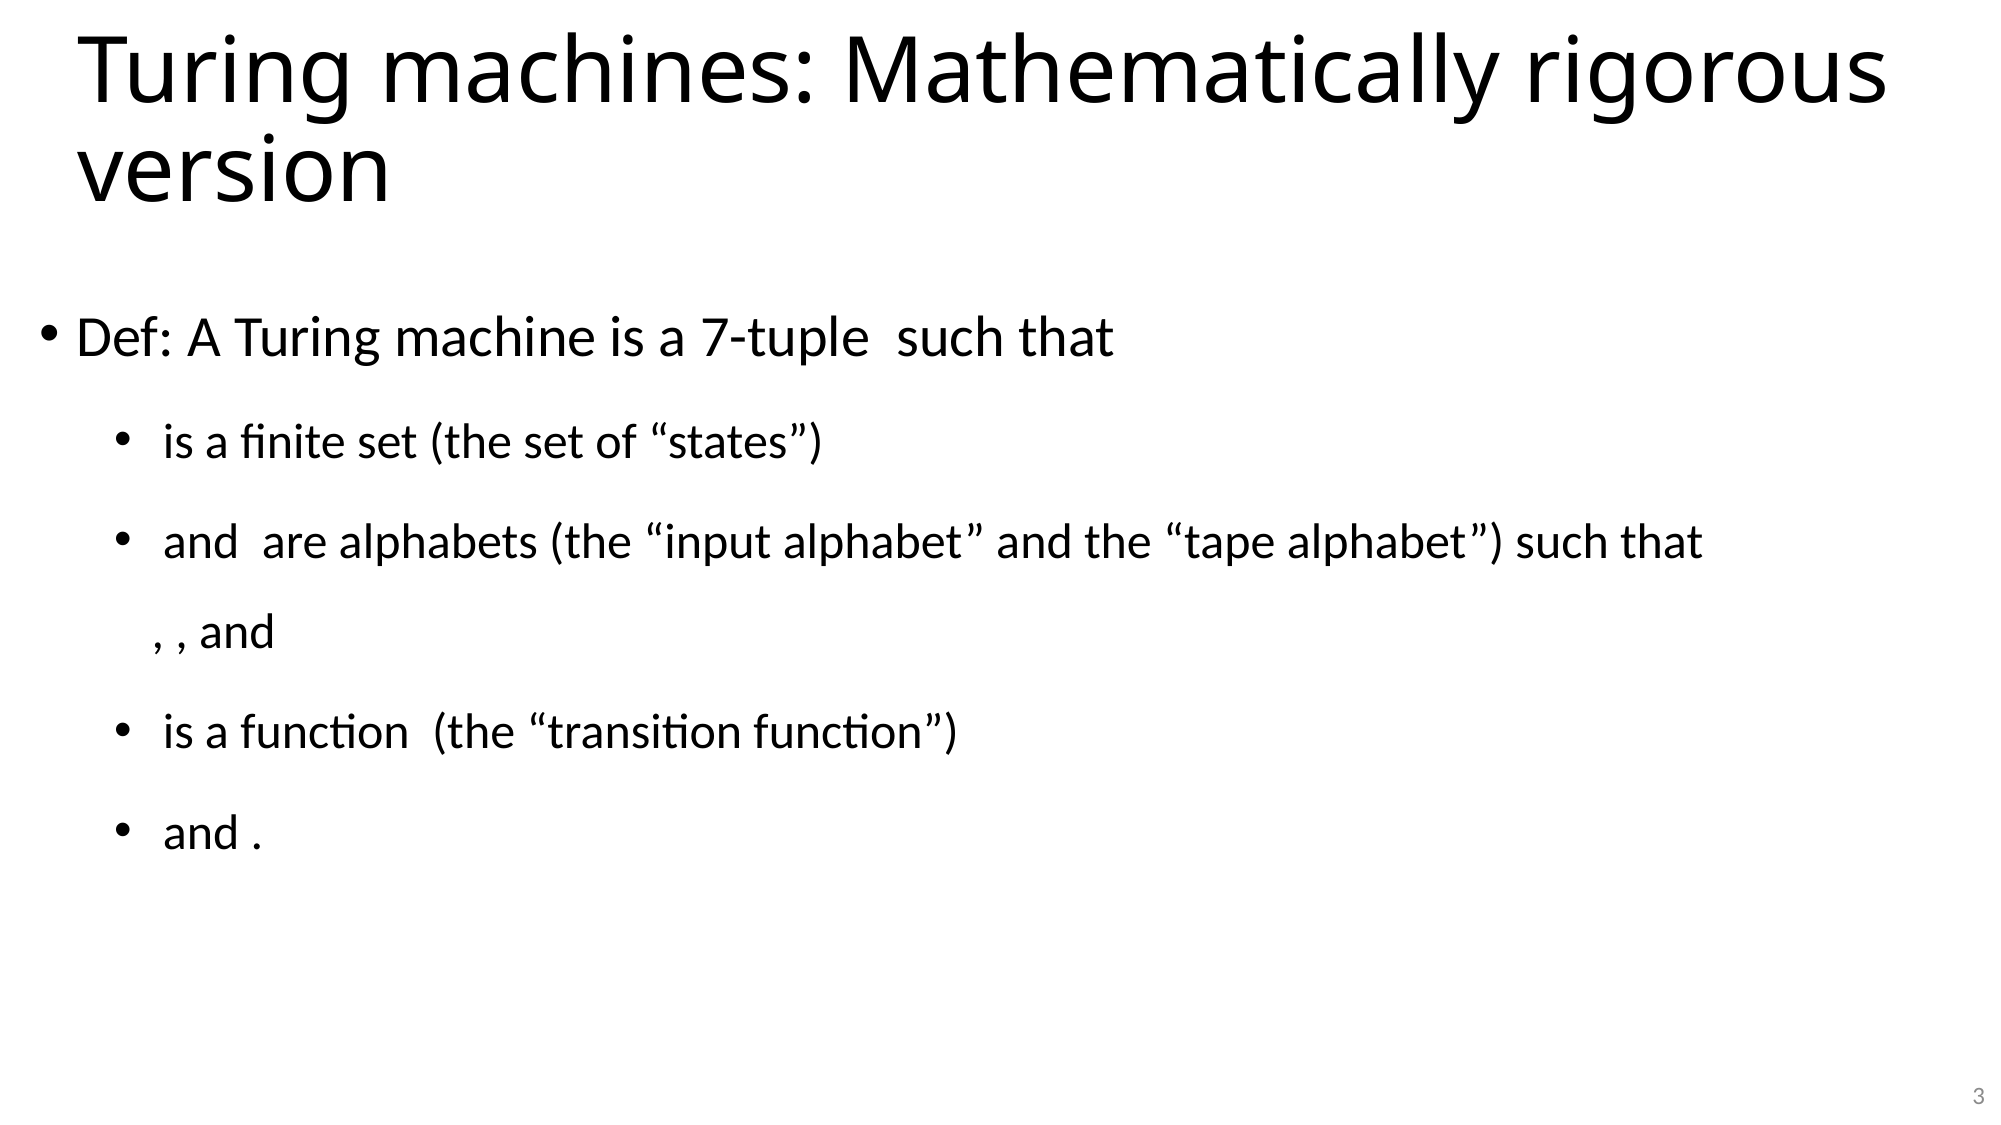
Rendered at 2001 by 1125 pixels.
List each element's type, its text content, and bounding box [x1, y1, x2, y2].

title Turing machines: Mathematically rigorous version [62, 13, 1976, 232]
slide_number 3 [1550, 1064, 2000, 1125]
